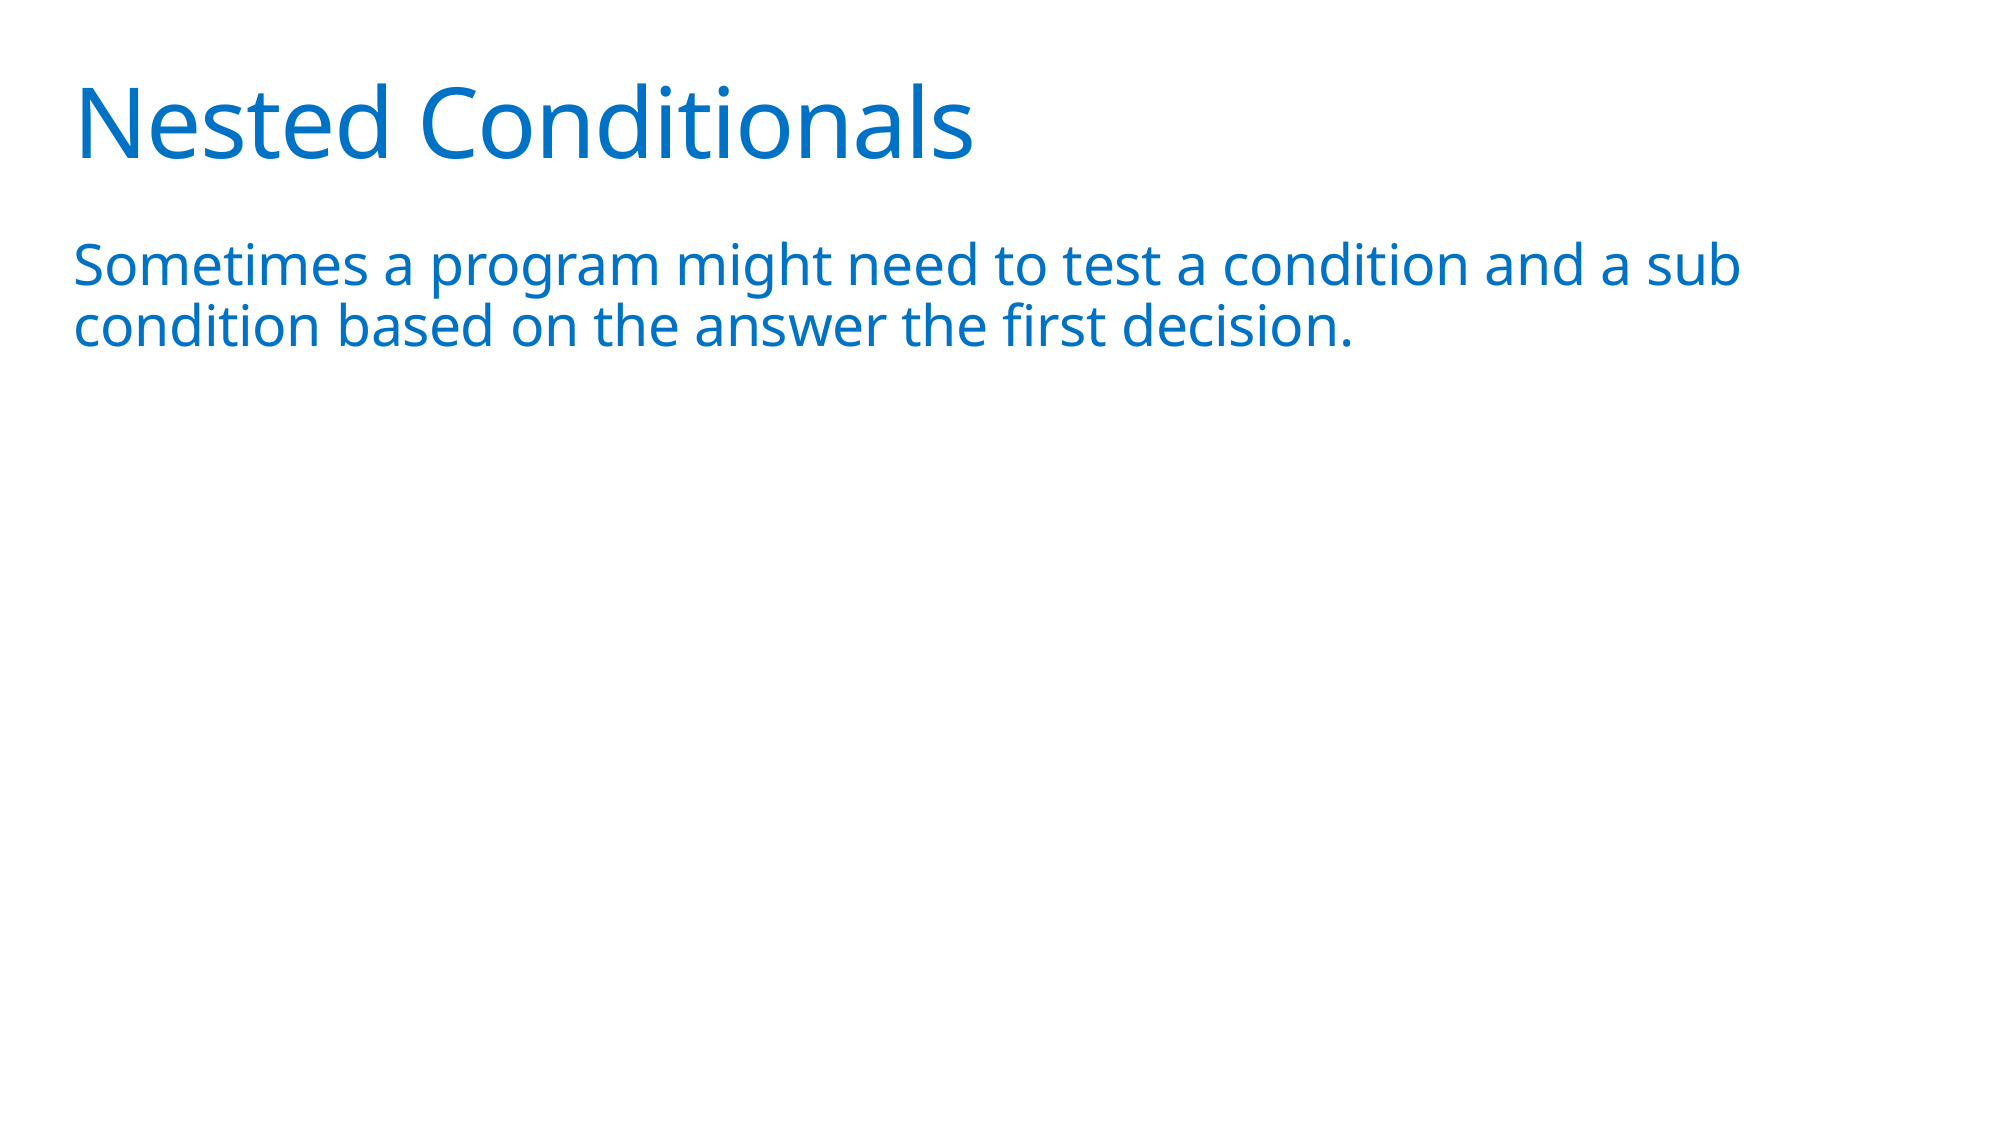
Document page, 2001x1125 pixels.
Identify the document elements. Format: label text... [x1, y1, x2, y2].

title Nested Conditionals [58, 58, 1942, 206]
list Sometimes a program might need to test a condition and a sub condition based on the answer the first decision. [58, 220, 1942, 376]
